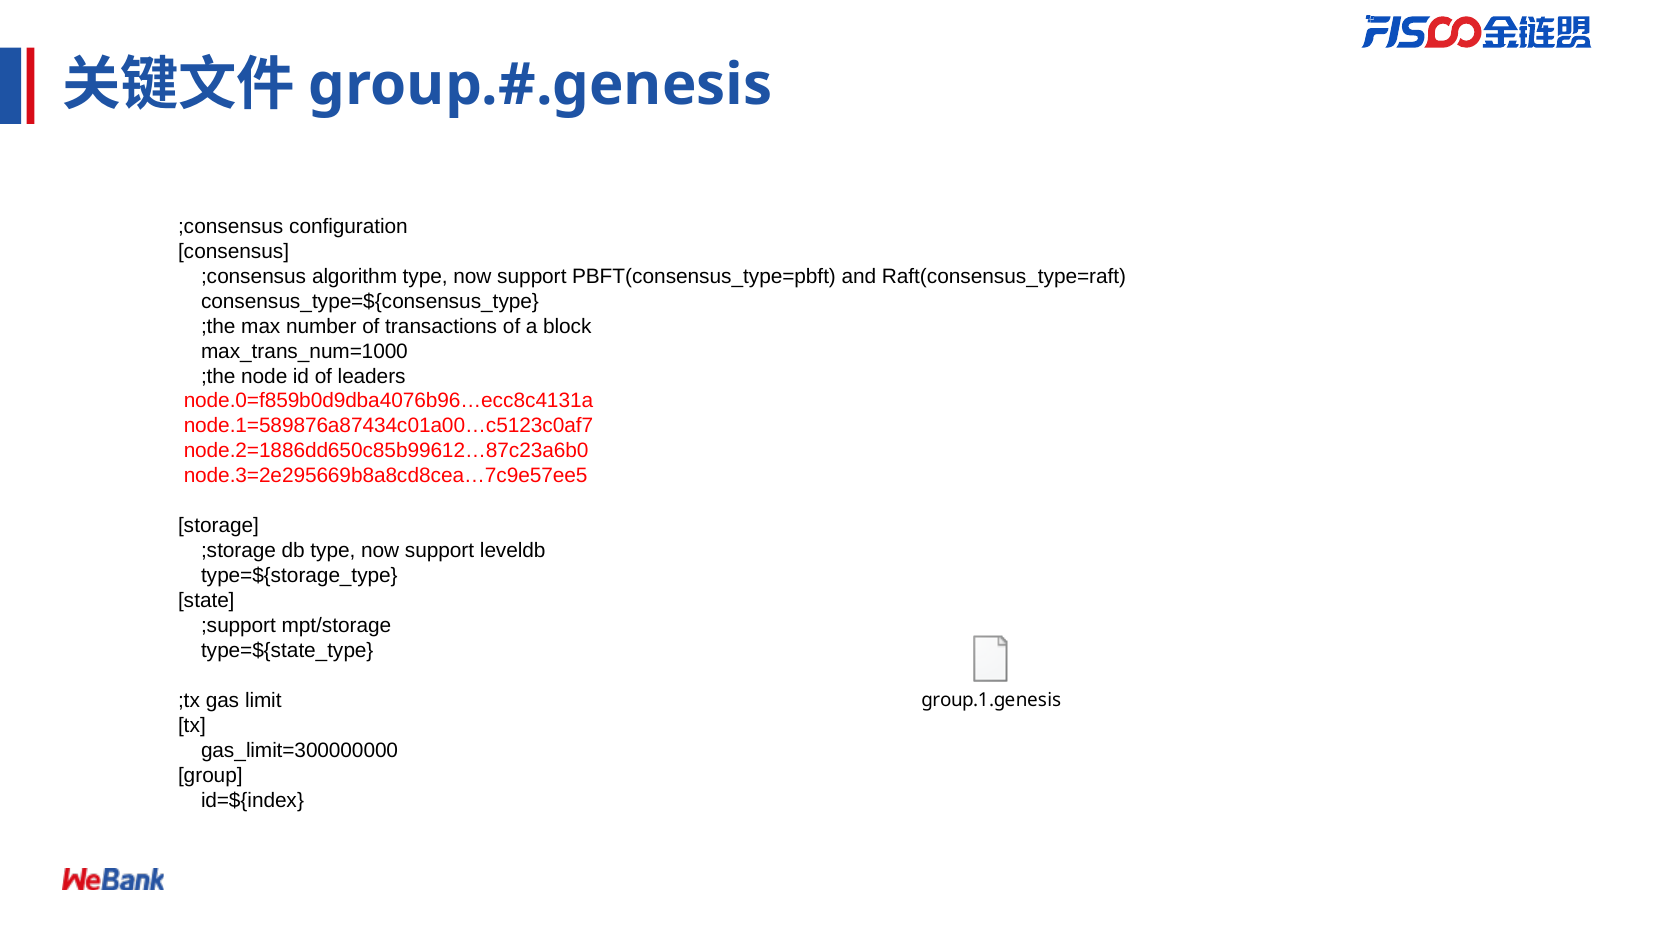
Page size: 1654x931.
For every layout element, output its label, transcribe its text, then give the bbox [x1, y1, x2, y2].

title 关键文件group.#.genesis [62, 53, 1592, 118]
text_box ;consensus configuration [consensus] ;consensus algorithm type, now support PBFT(consensus_type=pbft) and Raft(consensus_type=raft) consensus_type=${consensus_type} ;the max number of transactions of a block max_trans_num=1000 ;the node id of leaders node.0=f859b0d9dba4076b96…ecc8c4131a node.1=589876a87434c01a00…c5123c0af7 node.2=1886dd650c85b99612…87c23a6b0 node.3=2e295669b8a8cd8cea…7c9e57ee5 [storage] ;storage db type, now support leveldb type=${storage_type} [state] ;support mpt/storage type=${state_type} ;tx gas limit [tx] gas_limit=300000000 [group] id=${index} [163, 204, 1142, 820]
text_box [899, 633, 1083, 722]
